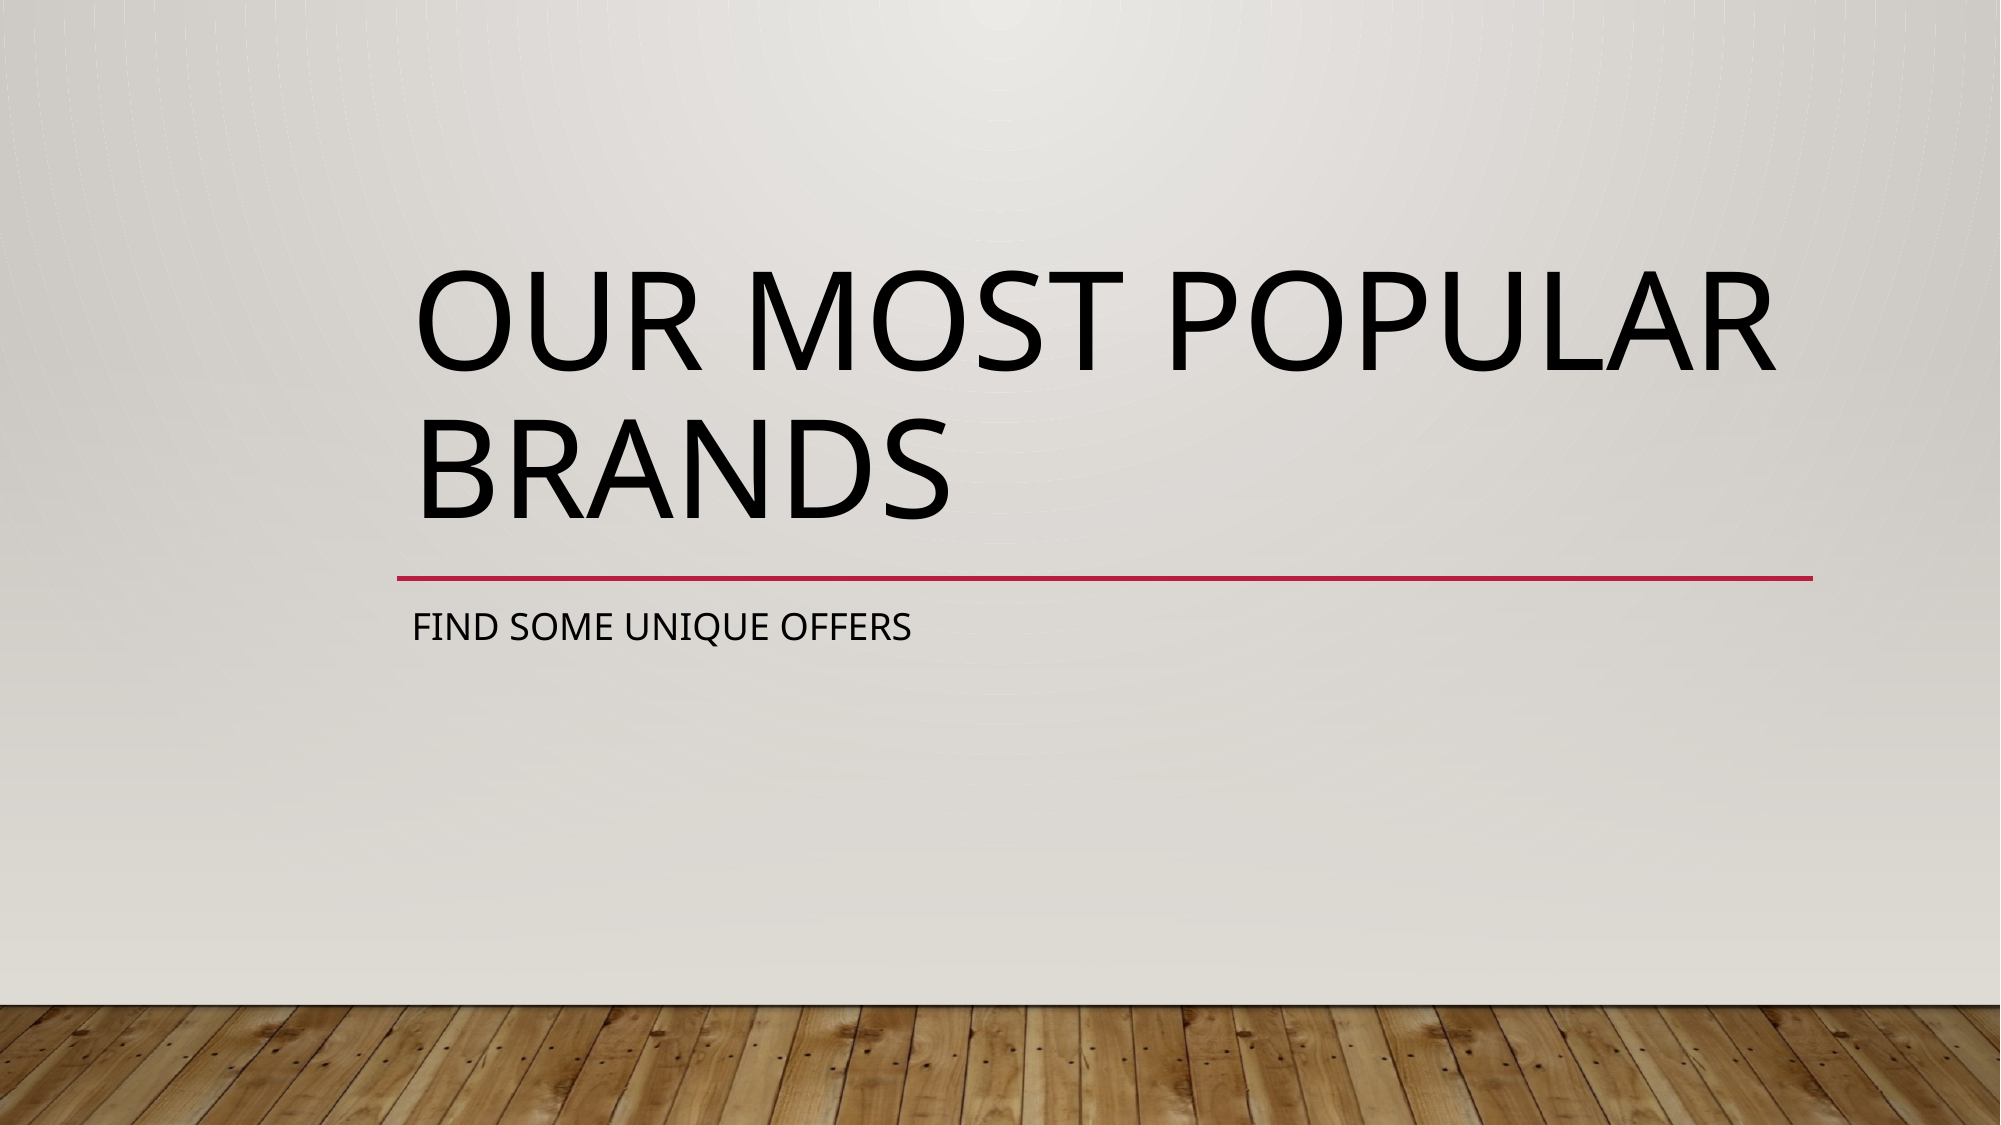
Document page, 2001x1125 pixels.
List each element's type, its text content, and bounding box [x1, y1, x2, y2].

title Our Most Popular Brands [396, 131, 1814, 549]
picture [0, 1005, 2000, 1125]
subtitle Find some Unique Offers [396, 579, 1814, 740]
